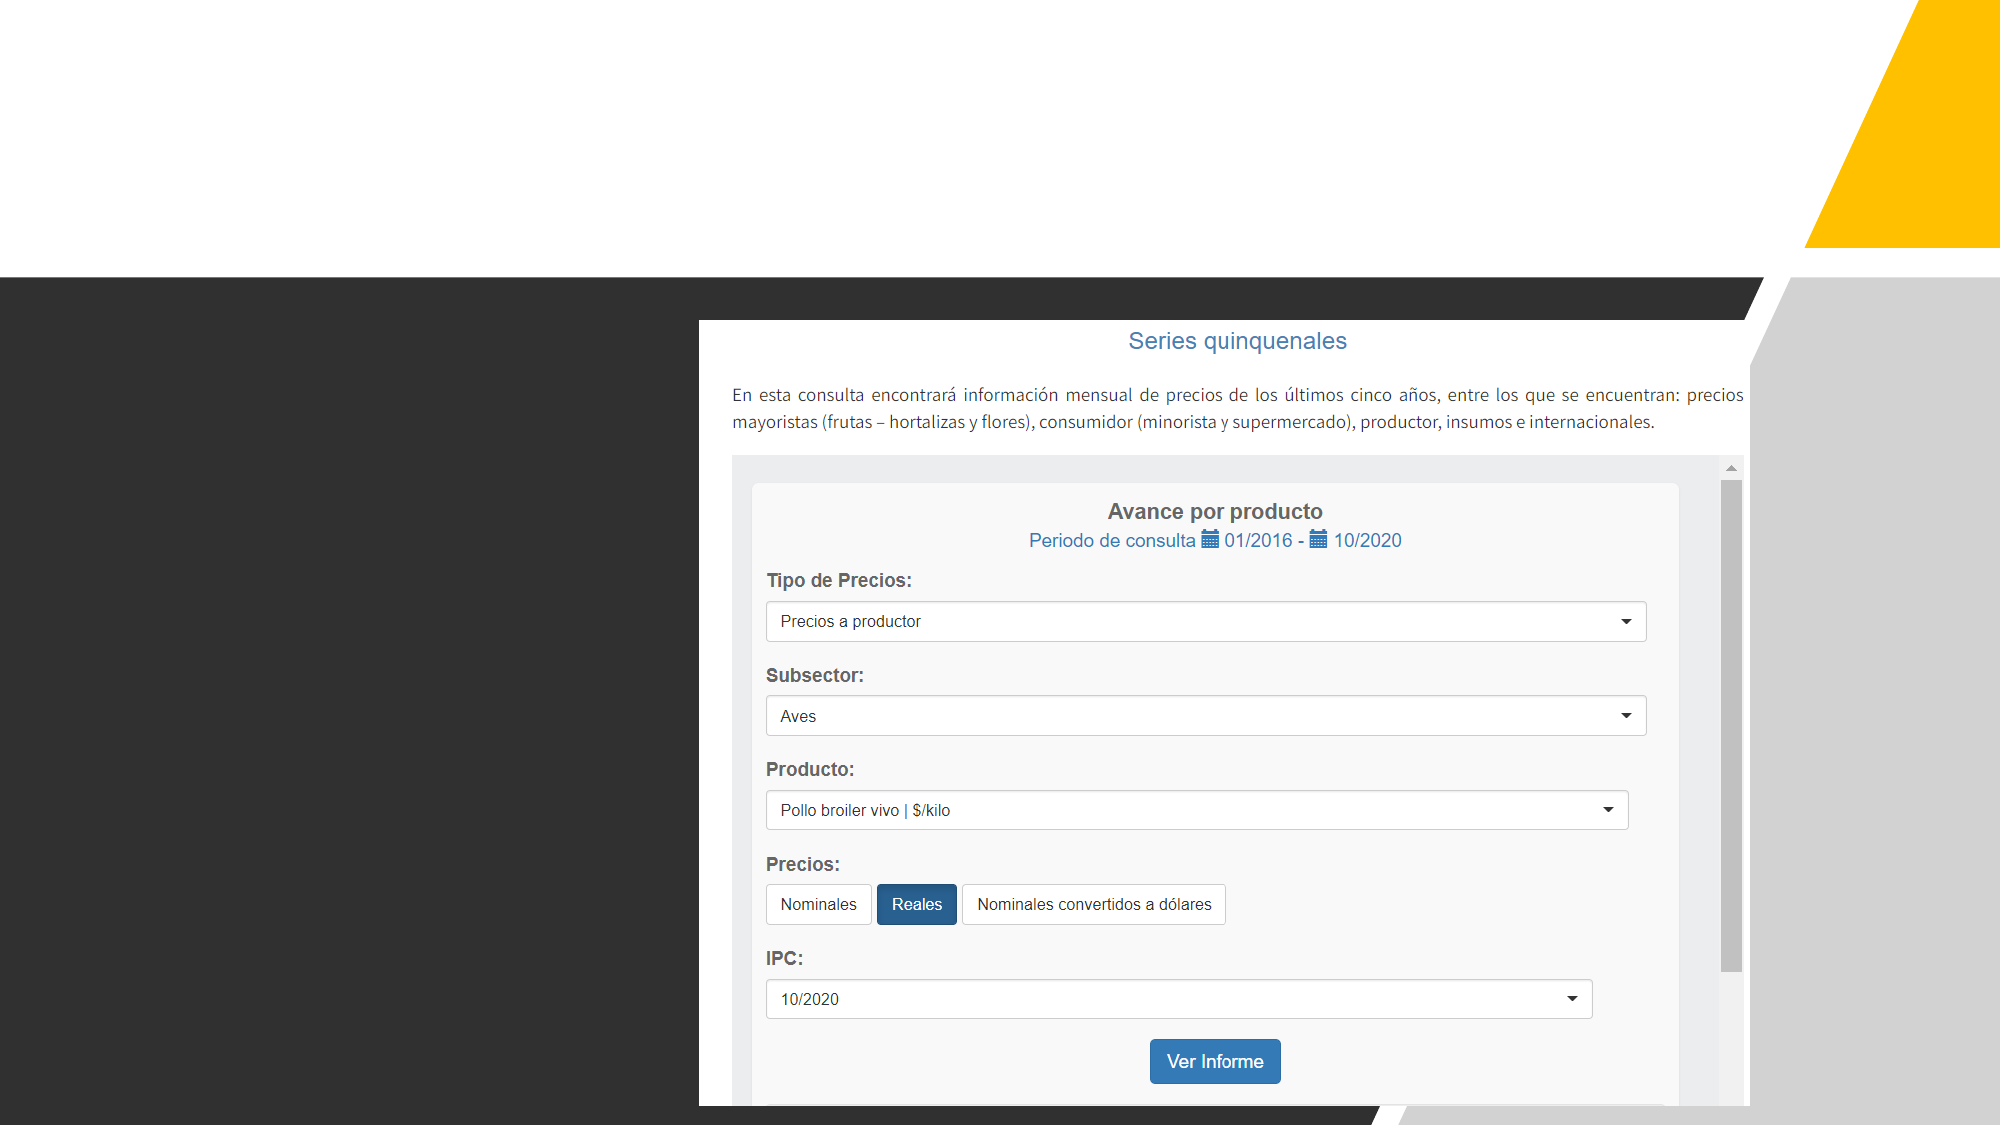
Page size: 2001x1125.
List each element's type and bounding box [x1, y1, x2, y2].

text_box [1397, 276, 2000, 1125]
text_box [0, 276, 1766, 1125]
text_box [1802, 0, 2000, 249]
picture [699, 320, 1750, 1106]
